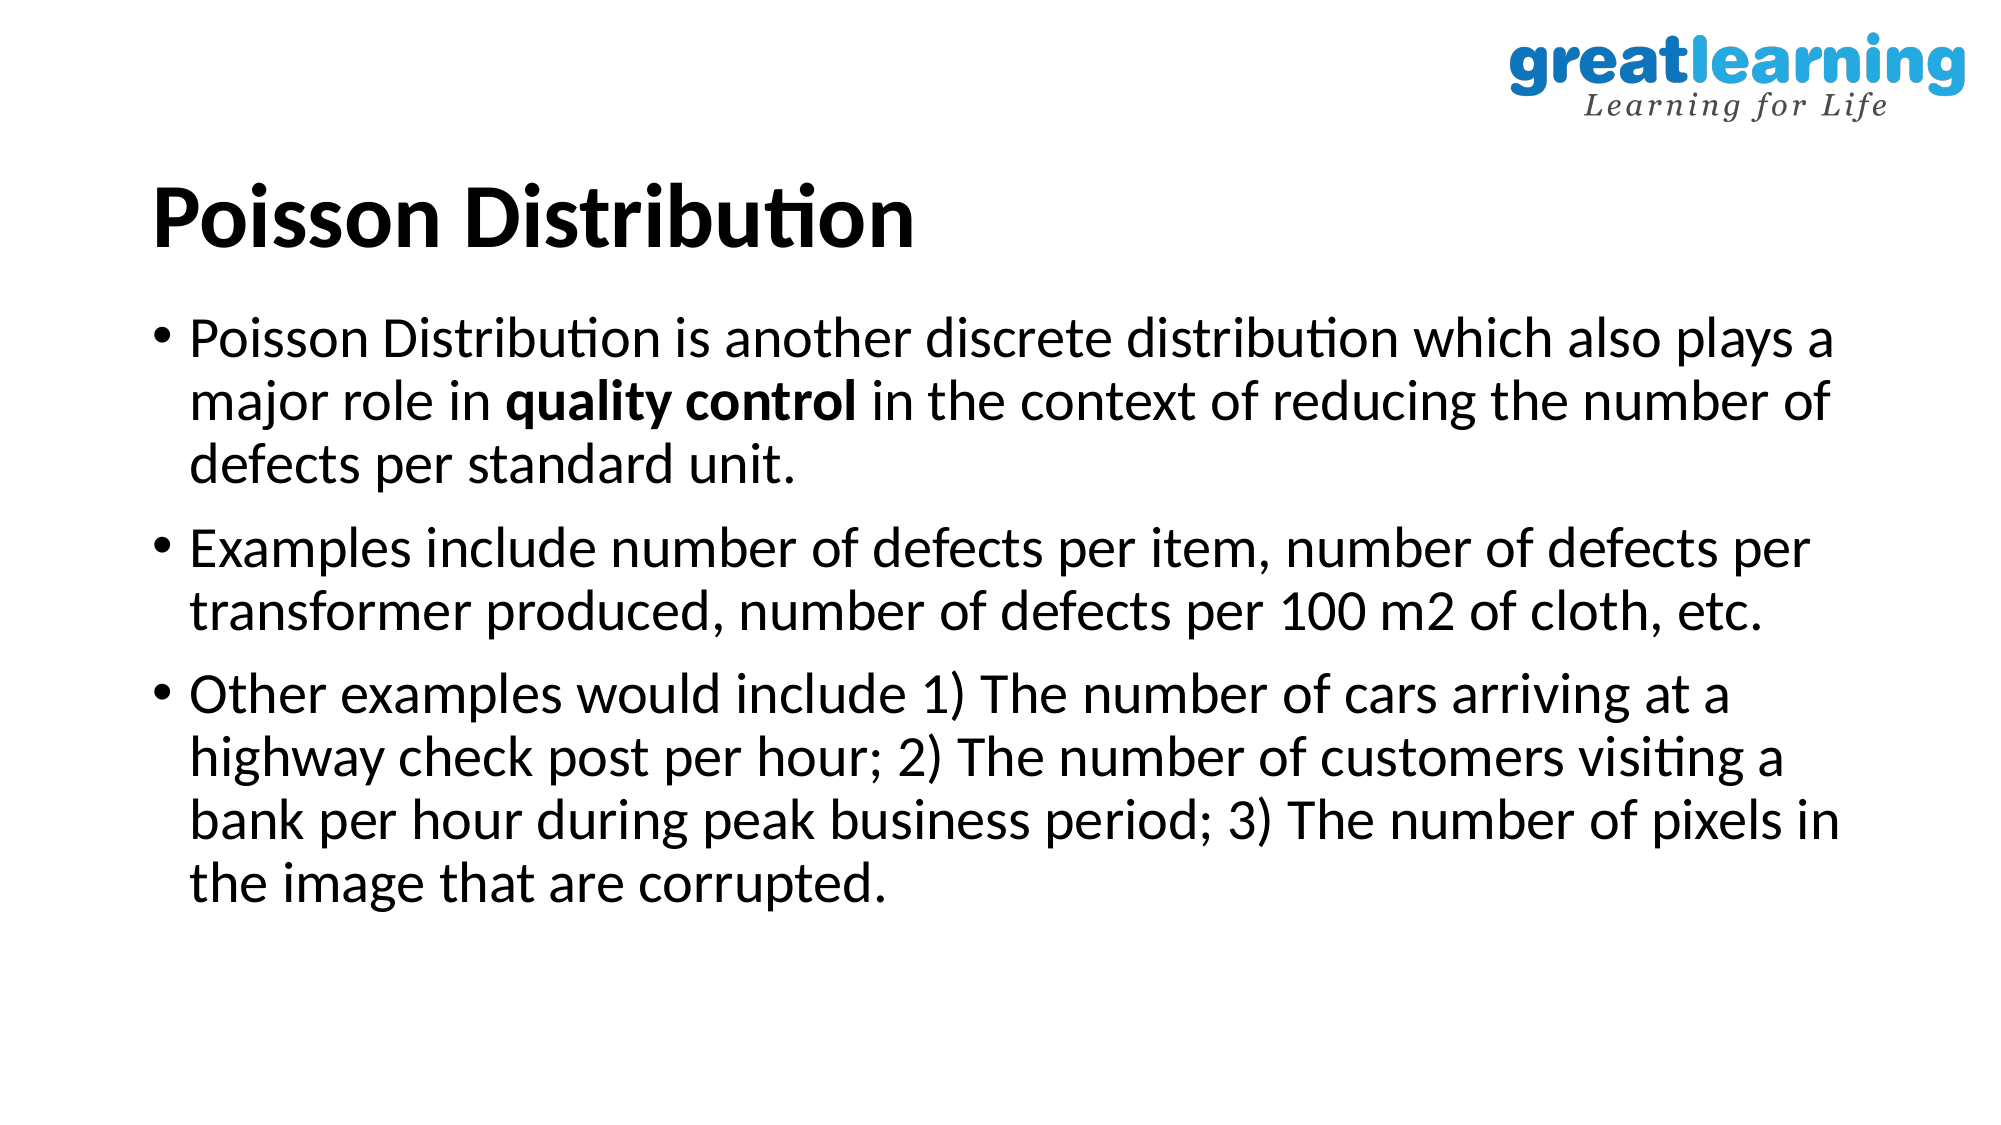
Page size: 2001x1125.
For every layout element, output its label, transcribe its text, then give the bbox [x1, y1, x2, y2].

picture [1508, 30, 1967, 124]
list Poisson Distribution is another discrete distribution which also plays a major role in quality control in the context of reducing the number of defects per standard unit. Examples include number of defects per item, number of defects per transformer produced, number of defects per 100 m2 of cloth, etc. Other examples would include 1) The number of cars arriving at a highway check post per hour; 2) The number of customers visiting a bank per hour during peak business period; 3) The number of pixels in the image that are corrupted. [137, 299, 1863, 1014]
title Poisson Distribution [137, 59, 1863, 278]
